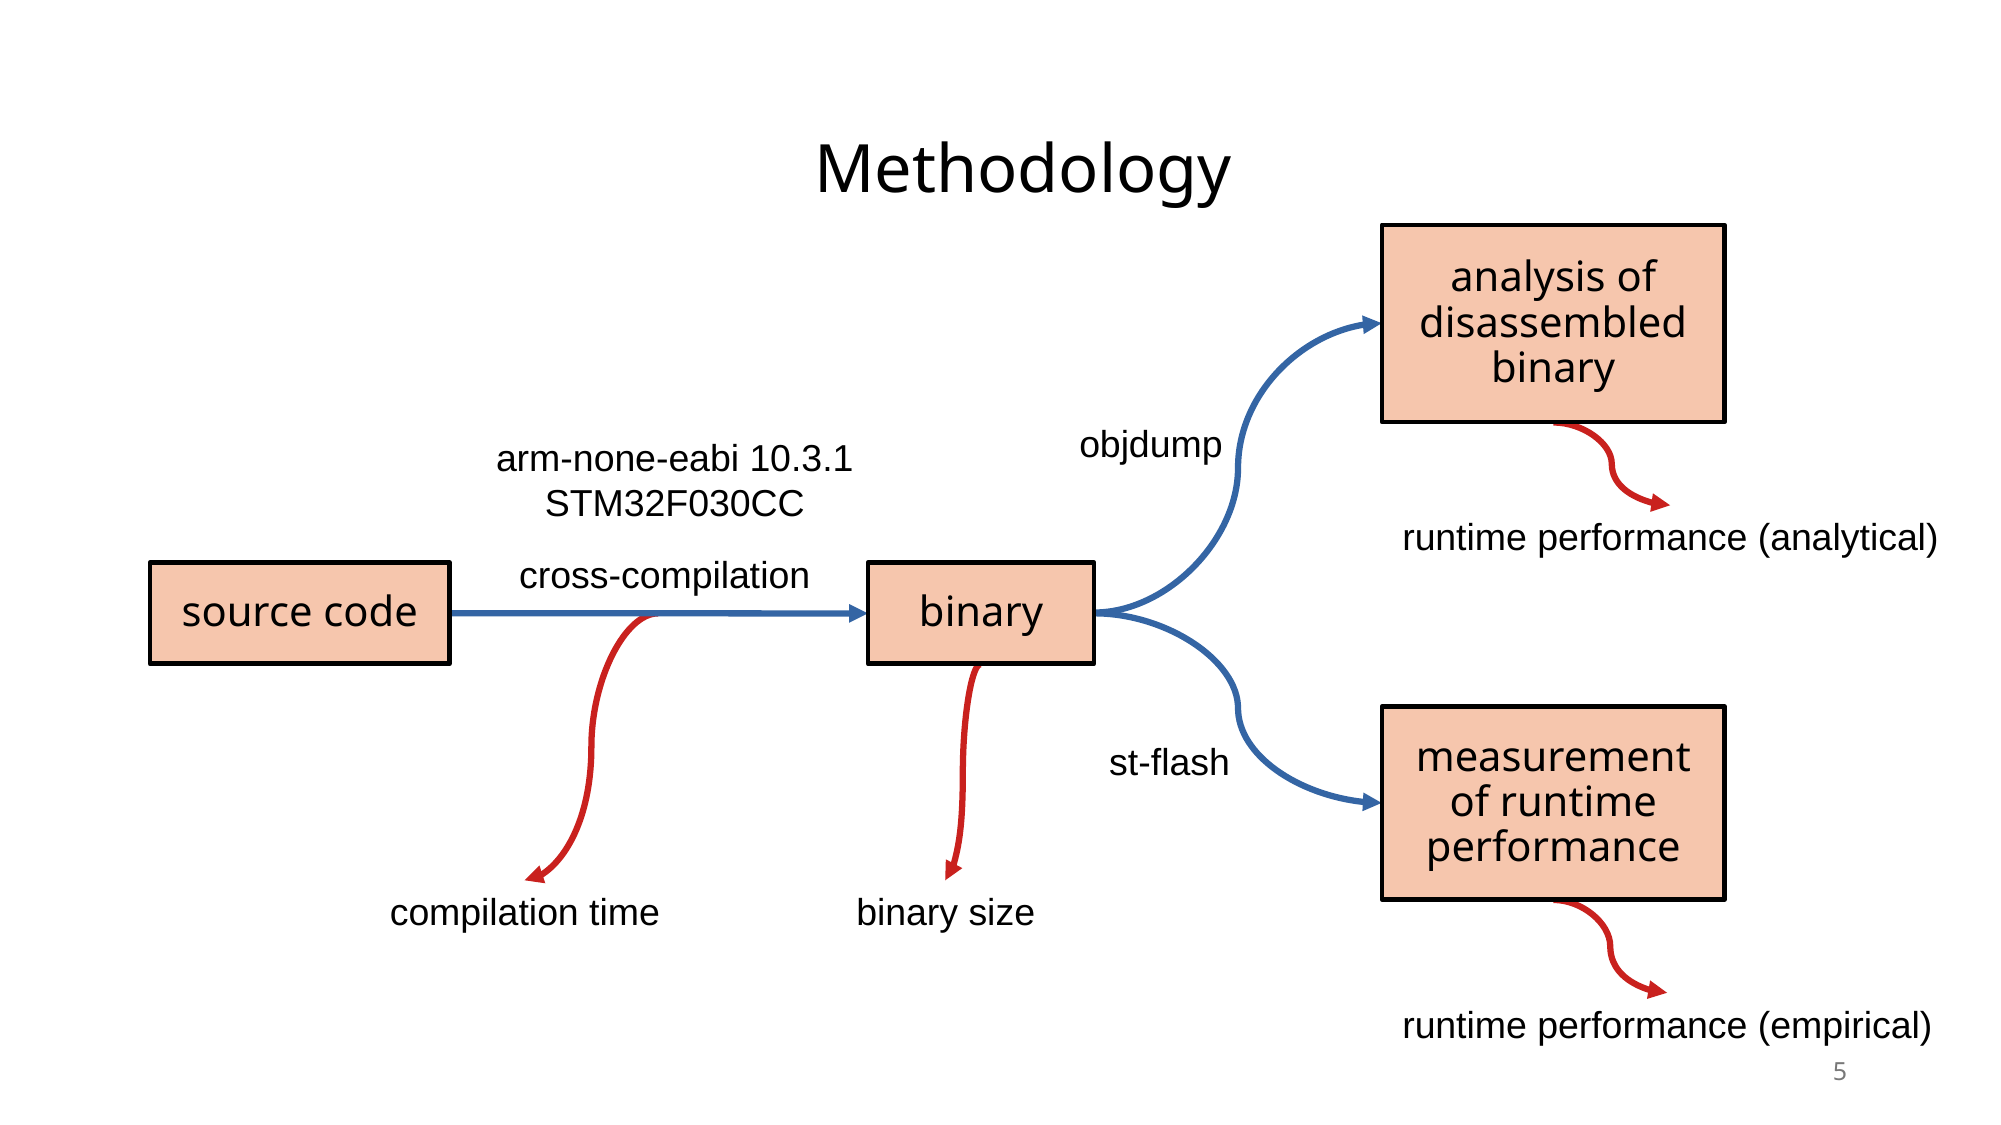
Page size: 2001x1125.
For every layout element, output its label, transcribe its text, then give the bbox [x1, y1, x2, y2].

text_box Methodology [340, 127, 1706, 294]
text_box [524, 614, 654, 880]
text_box [1253, 747, 1382, 809]
text_box runtime performance (empirical) [1387, 993, 1965, 1050]
text_box measurement of runtime performance [1382, 706, 1725, 900]
text_box objdump [1064, 412, 1245, 469]
text_box analysis of disassembled binary [1382, 224, 1725, 423]
text_box binary [868, 562, 1094, 664]
slide_number 5 [1412, 1042, 1862, 1103]
text_box [945, 664, 981, 881]
text_box binary size [841, 880, 1065, 938]
text_box [1245, 317, 1382, 427]
text_box arm-none-eabi 10.3.1 STM32F030CC [450, 426, 900, 525]
text_box [1553, 900, 1668, 998]
text_box cross-compilation [504, 543, 833, 600]
text_box st-flash [1094, 730, 1253, 788]
text_box runtime performance (analytical) [1387, 505, 1965, 563]
text_box [1560, 423, 1671, 511]
text_box compilation time [375, 880, 713, 938]
text_box [450, 607, 868, 620]
text_box source code [150, 562, 450, 664]
